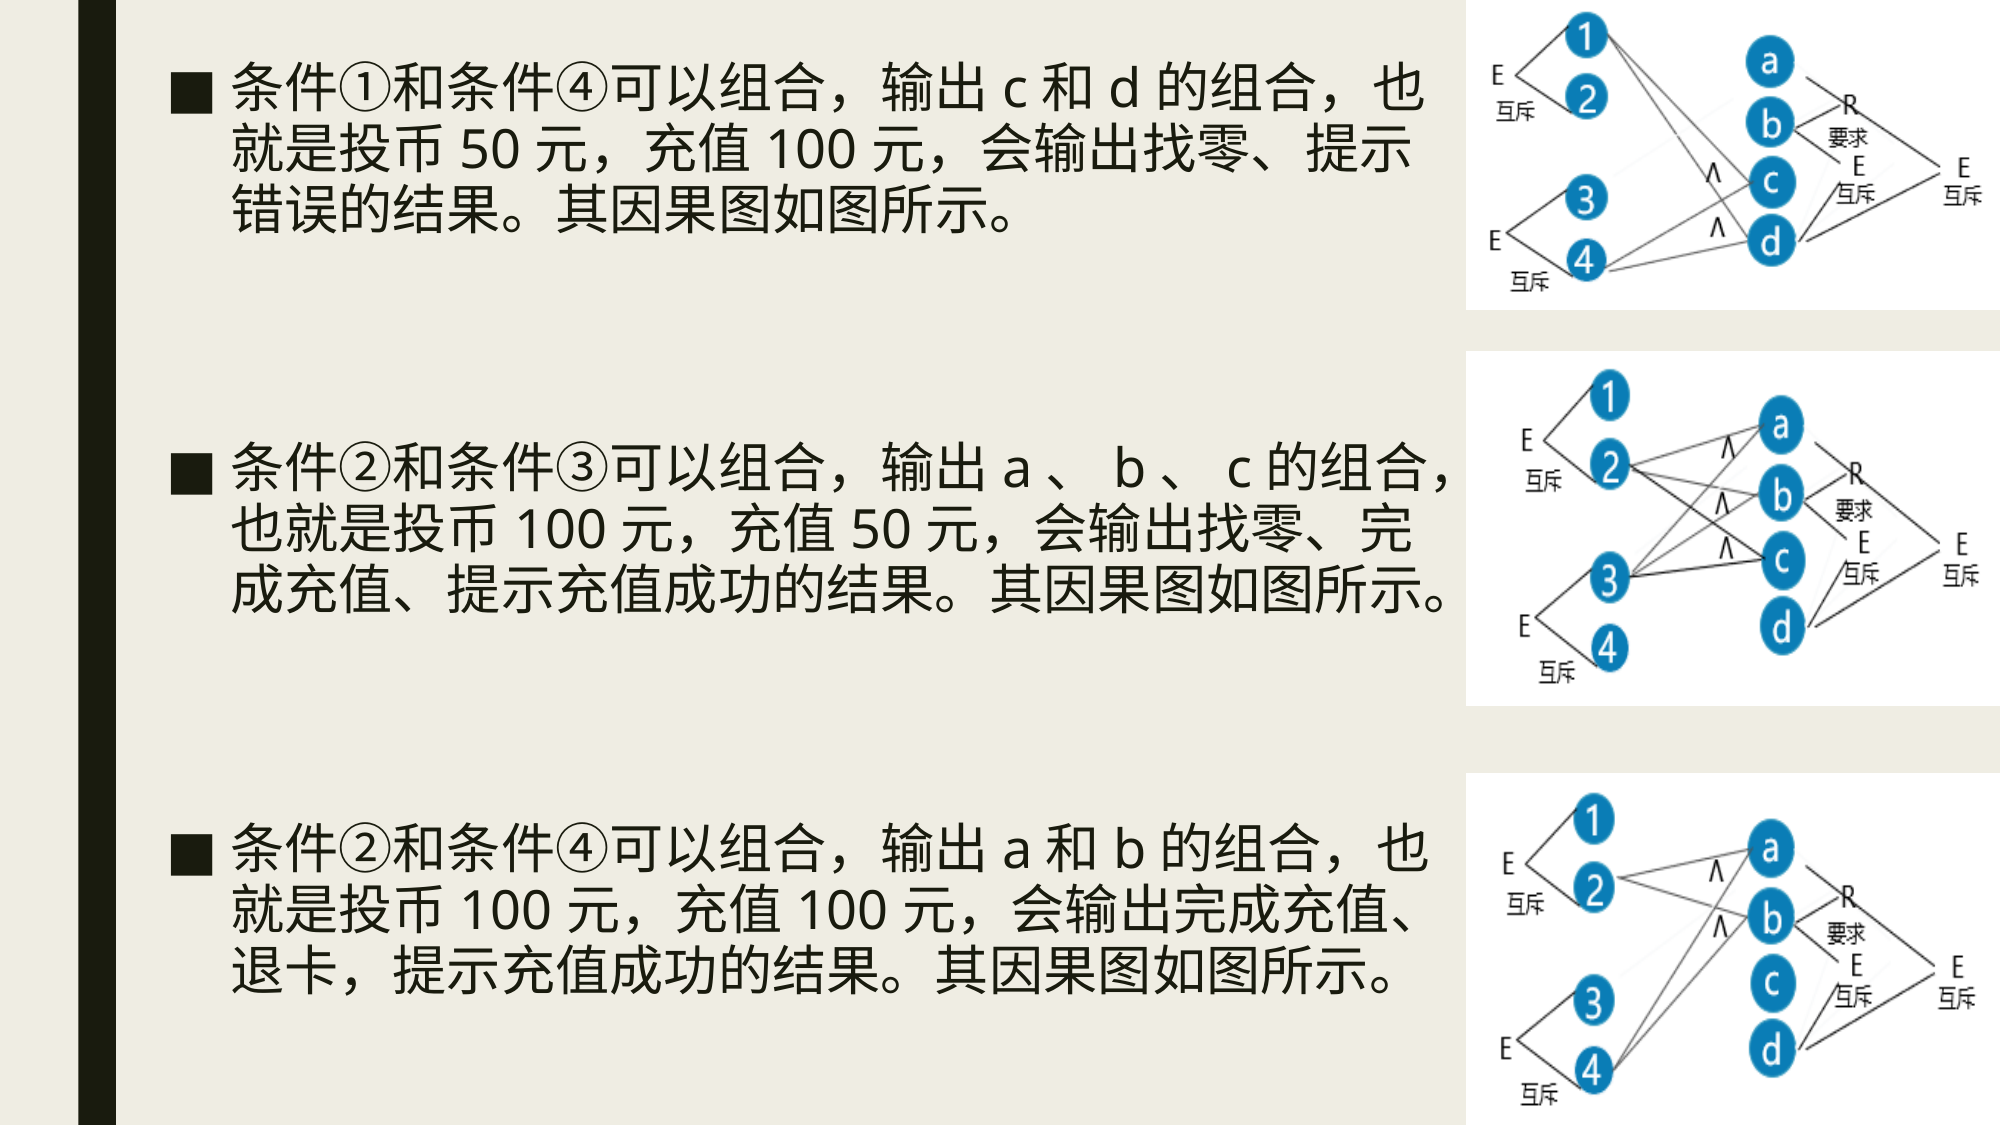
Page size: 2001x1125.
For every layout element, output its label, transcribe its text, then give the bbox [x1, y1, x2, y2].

picture [1466, 351, 2000, 706]
list 条件①和条件④可以组合，输出c和d的组合，也就是投币50元，充值100元，会输出找零、提示错误的结果。其因果图如图所示。 条件②和条件③可以组合，输出a、b、c的组合，也就是投币100元，充值50元，会输出找零、完成充值、提示充值成功的结果。其因果图如图所示。 条件②和条件④可以组合，输出a和b的组合，也就是投币100元，充值100元，会输出完成充值、退卡，提示充值成功的结果。其因果图如图所示。 [151, 50, 1483, 1086]
picture [1466, 0, 2000, 310]
picture [1466, 773, 2000, 1125]
